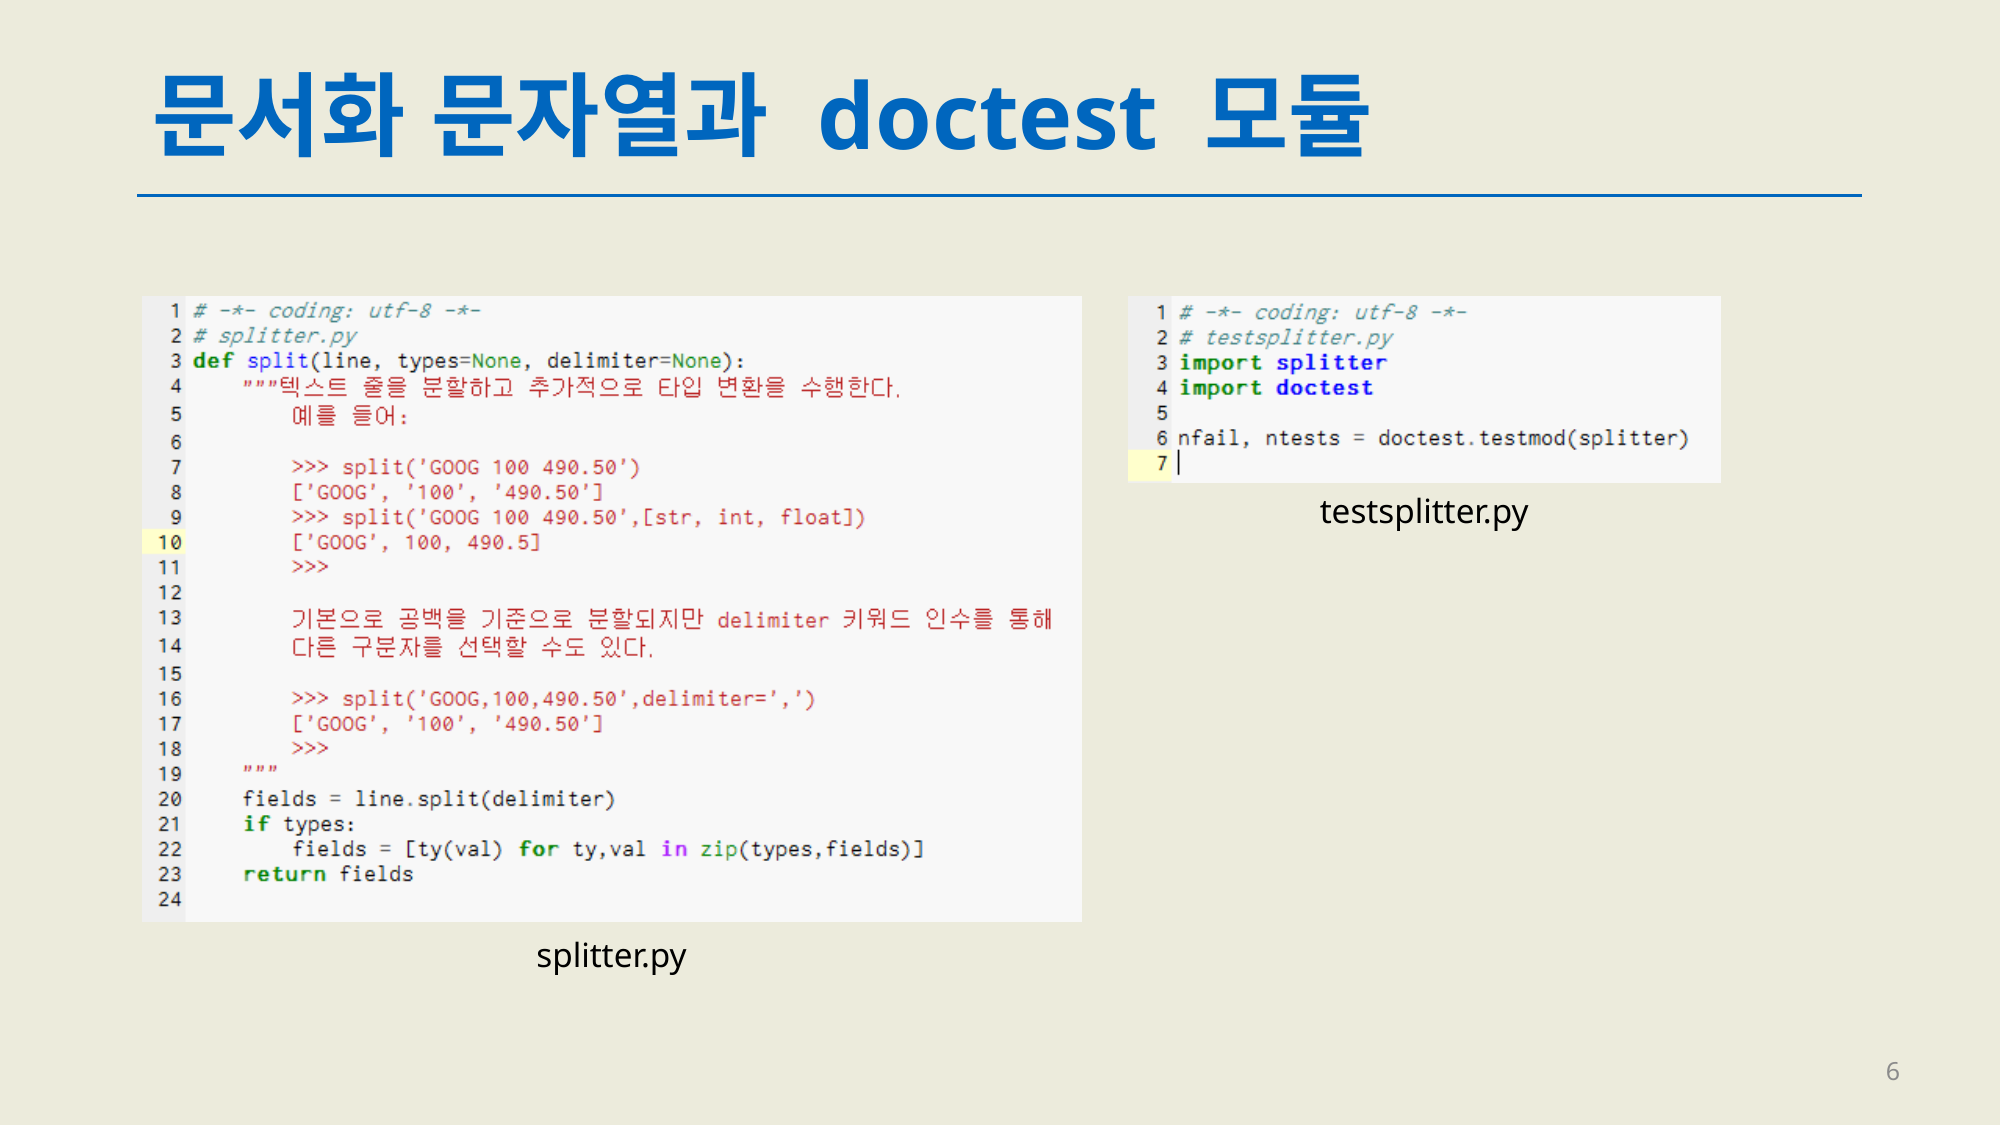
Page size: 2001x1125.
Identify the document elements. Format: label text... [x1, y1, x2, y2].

picture [1128, 296, 1721, 483]
slide_number 6 [1465, 1042, 1916, 1103]
picture [142, 296, 1082, 922]
text_box splitter.py [521, 926, 702, 982]
title 문서화 문자열과 doctest 모듈 [137, 59, 1863, 180]
text_box testsplitter.py [1304, 483, 1544, 537]
